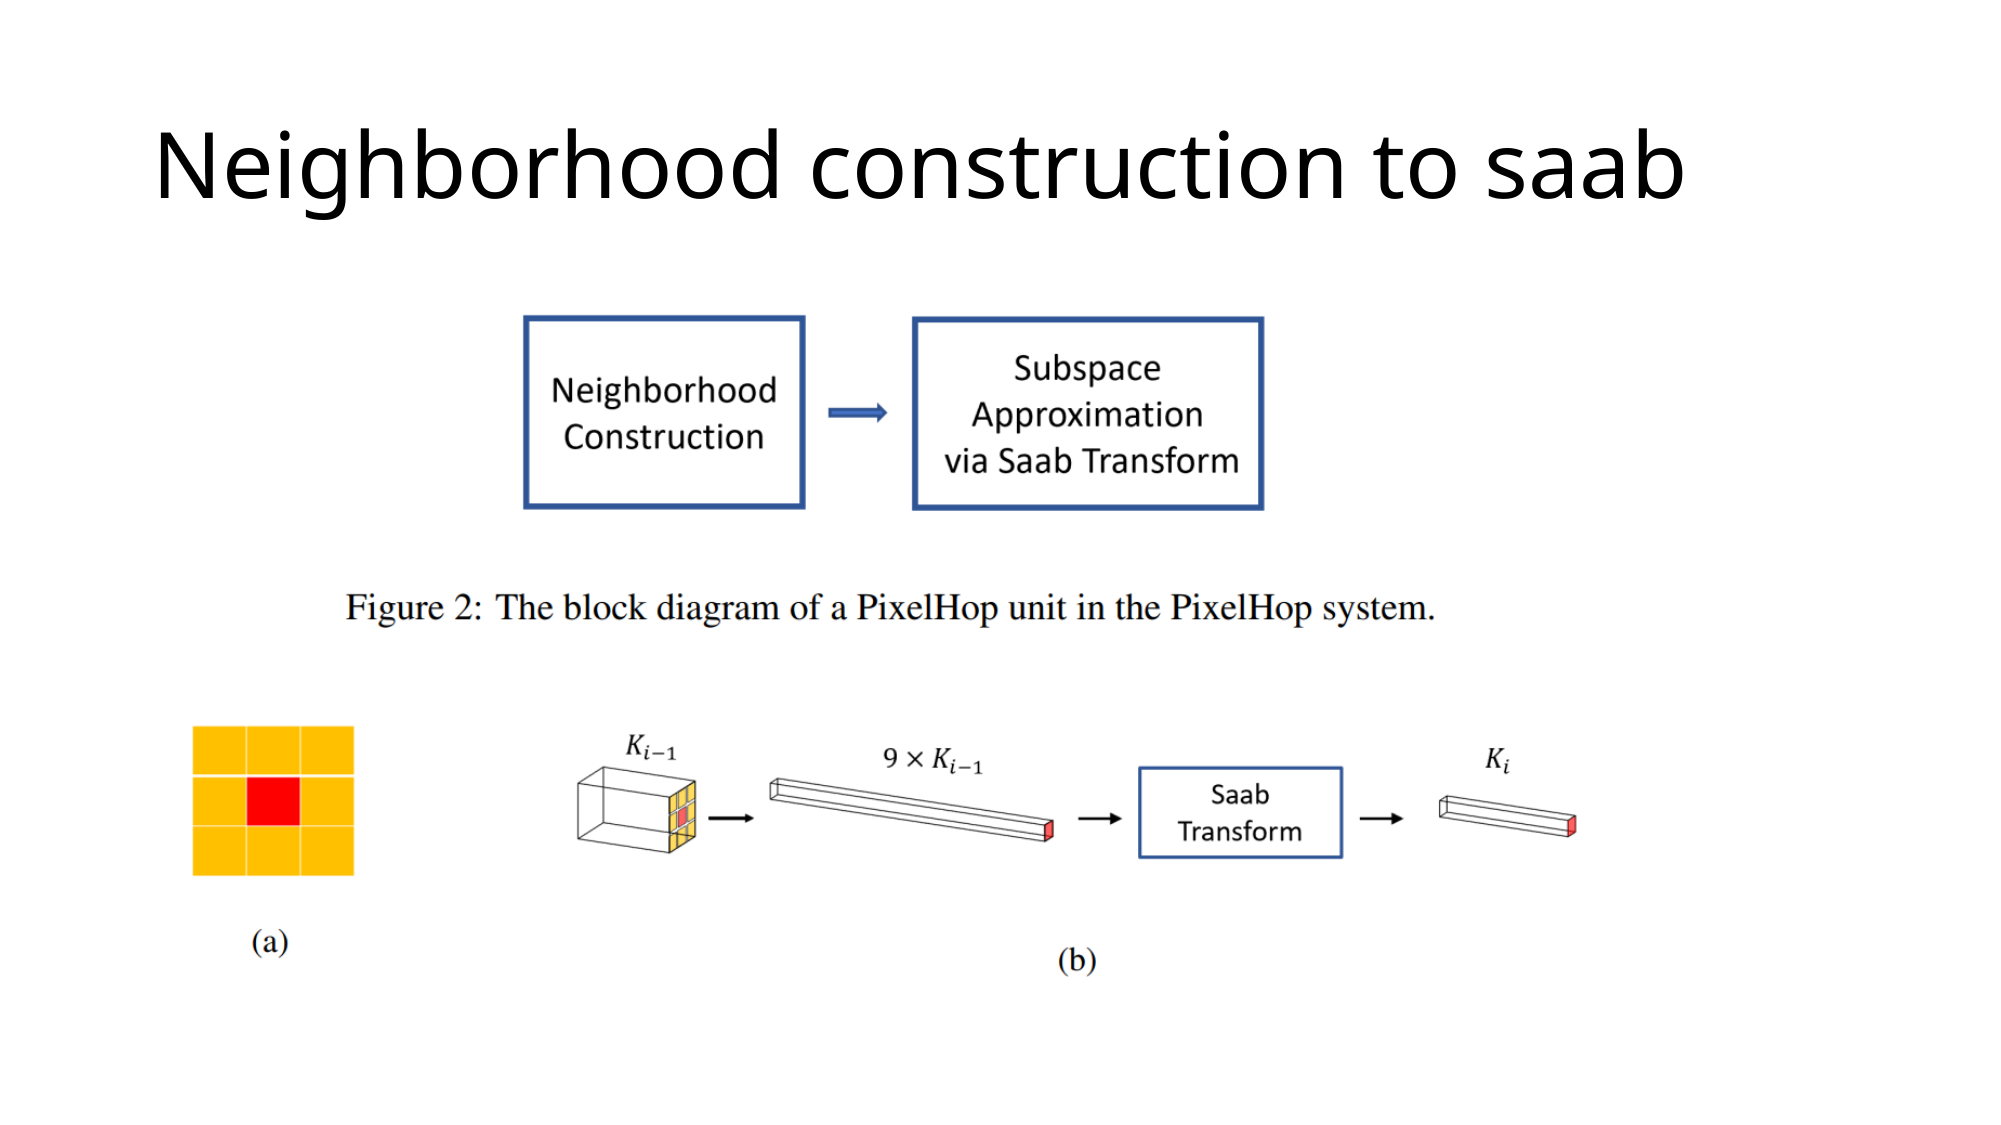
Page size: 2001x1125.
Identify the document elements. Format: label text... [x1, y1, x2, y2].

title Neighborhood construction to saab [137, 59, 1863, 278]
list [137, 277, 1636, 992]
